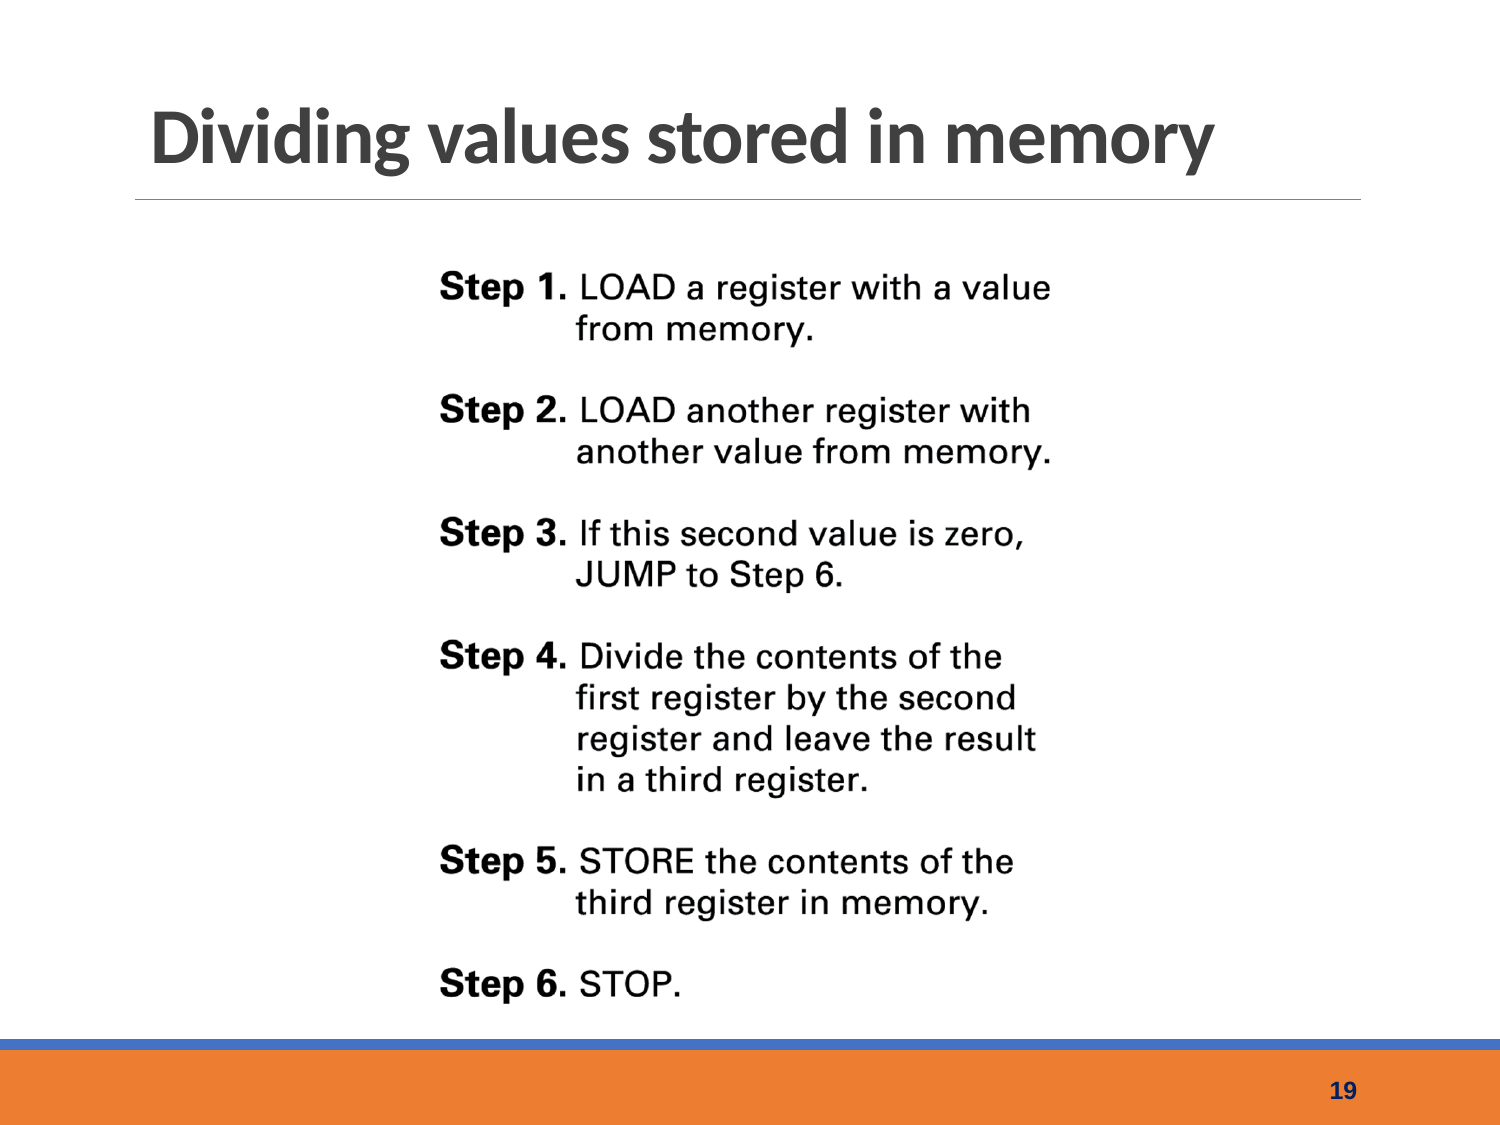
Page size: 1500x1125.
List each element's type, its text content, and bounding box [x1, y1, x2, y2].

picture [439, 261, 1061, 1020]
slide_number 19 [1257, 1059, 1373, 1120]
title Dividing values stored in memory [135, 47, 1438, 188]
